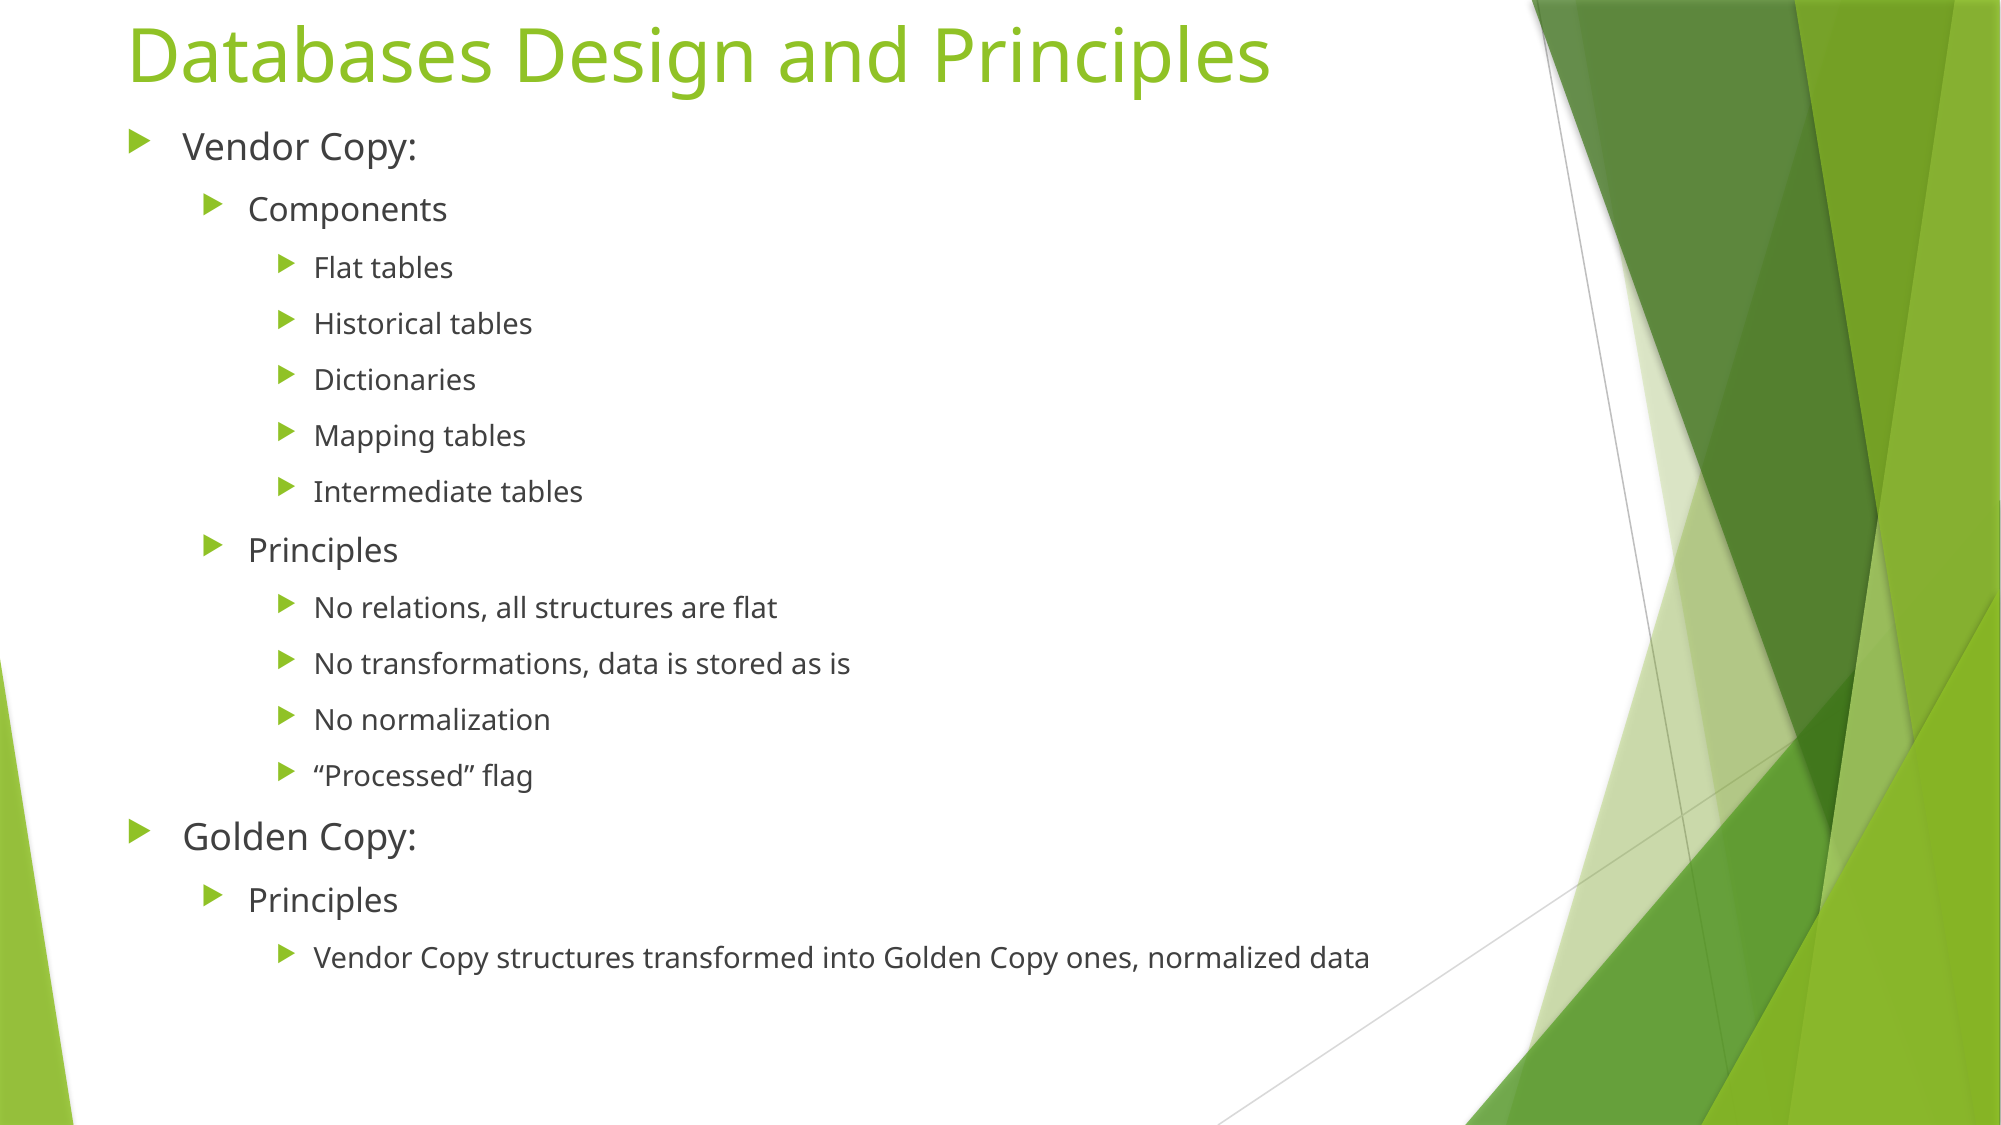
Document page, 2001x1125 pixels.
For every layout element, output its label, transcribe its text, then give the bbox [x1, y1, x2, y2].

list Vendor Copy: Components Flat tables Historical tables Dictionaries Mapping tables Intermediate tables Principles No relations, all structures are flat No transformations, data is stored as is No normalization “Processed” flag Golden Copy: Principles Vendor Copy structures transformed into Golden Copy ones, normalized data [111, 115, 1656, 1104]
title Databases Design and Principles [111, 0, 1522, 115]
